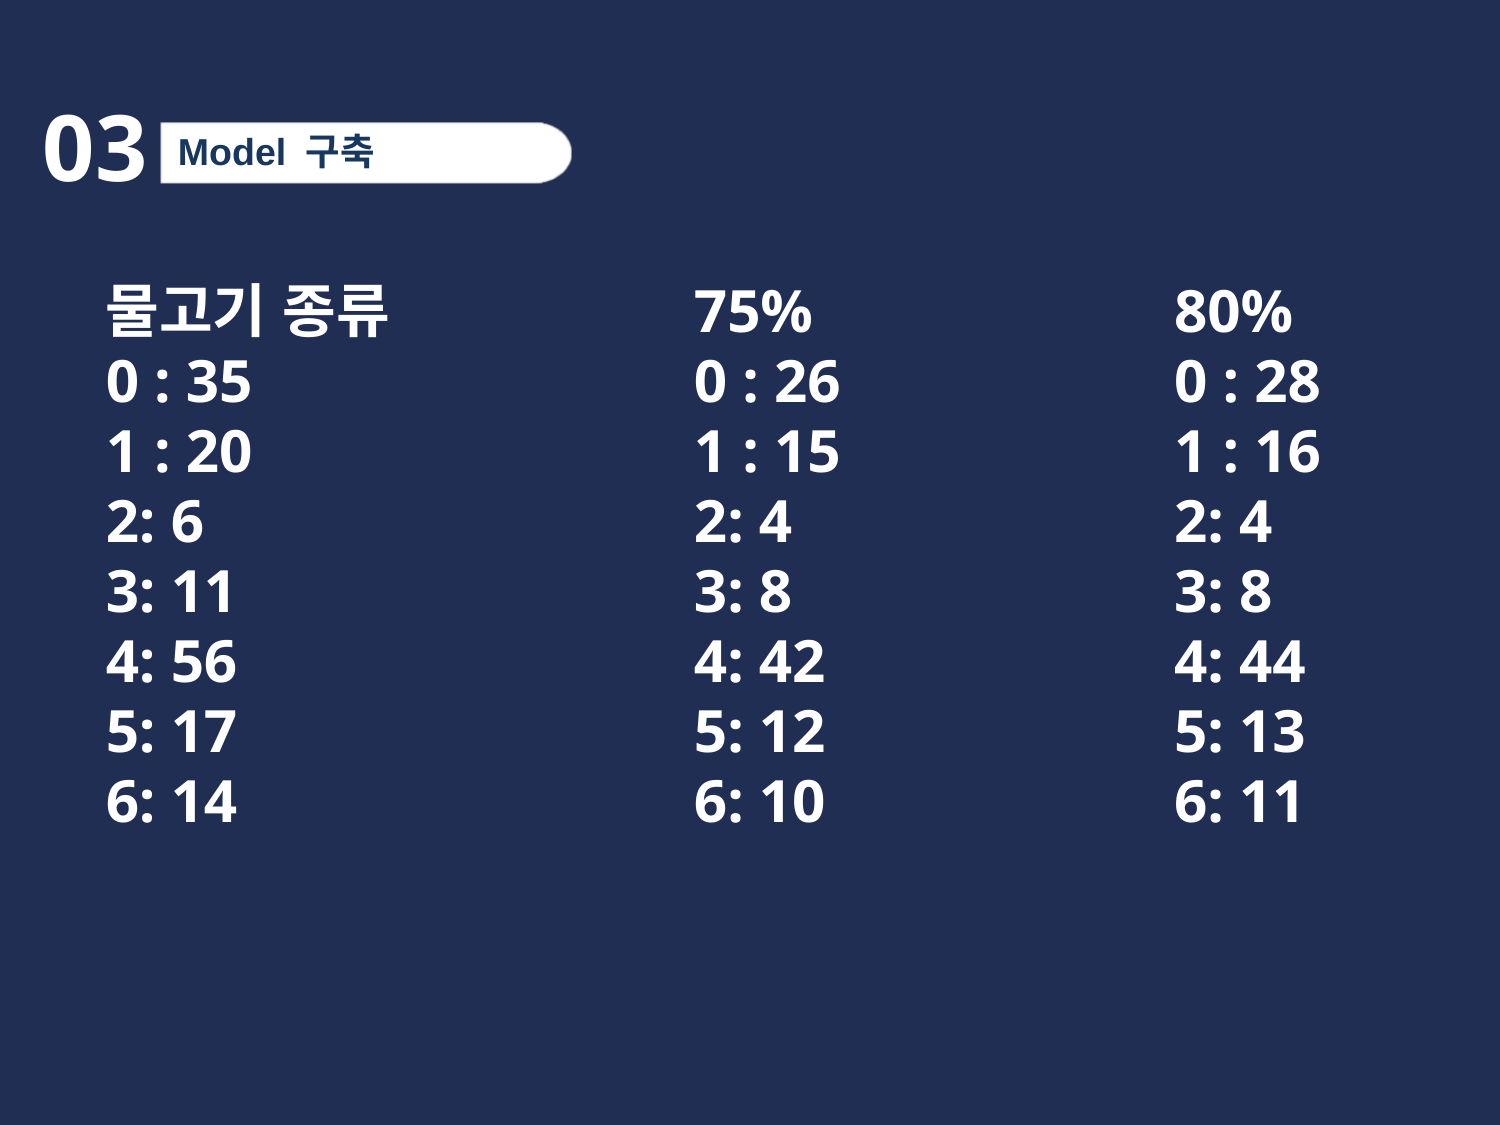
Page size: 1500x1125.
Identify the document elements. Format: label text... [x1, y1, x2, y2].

text_box 75% 0 : 26 1 : 15 2: 4 3: 8 4: 42 5: 12 6: 10 [679, 267, 1130, 842]
text_box 물고기 종류 0 : 35 1 : 20 2: 6 3: 11 4: 56 5: 17 6: 14 [91, 267, 542, 842]
text_box 80% 0 : 28 1 : 16 2: 4 3: 8 4: 44 5: 13 6: 11 [1159, 267, 1500, 842]
text_box 03 [27, 82, 163, 208]
picture [159, 120, 573, 185]
